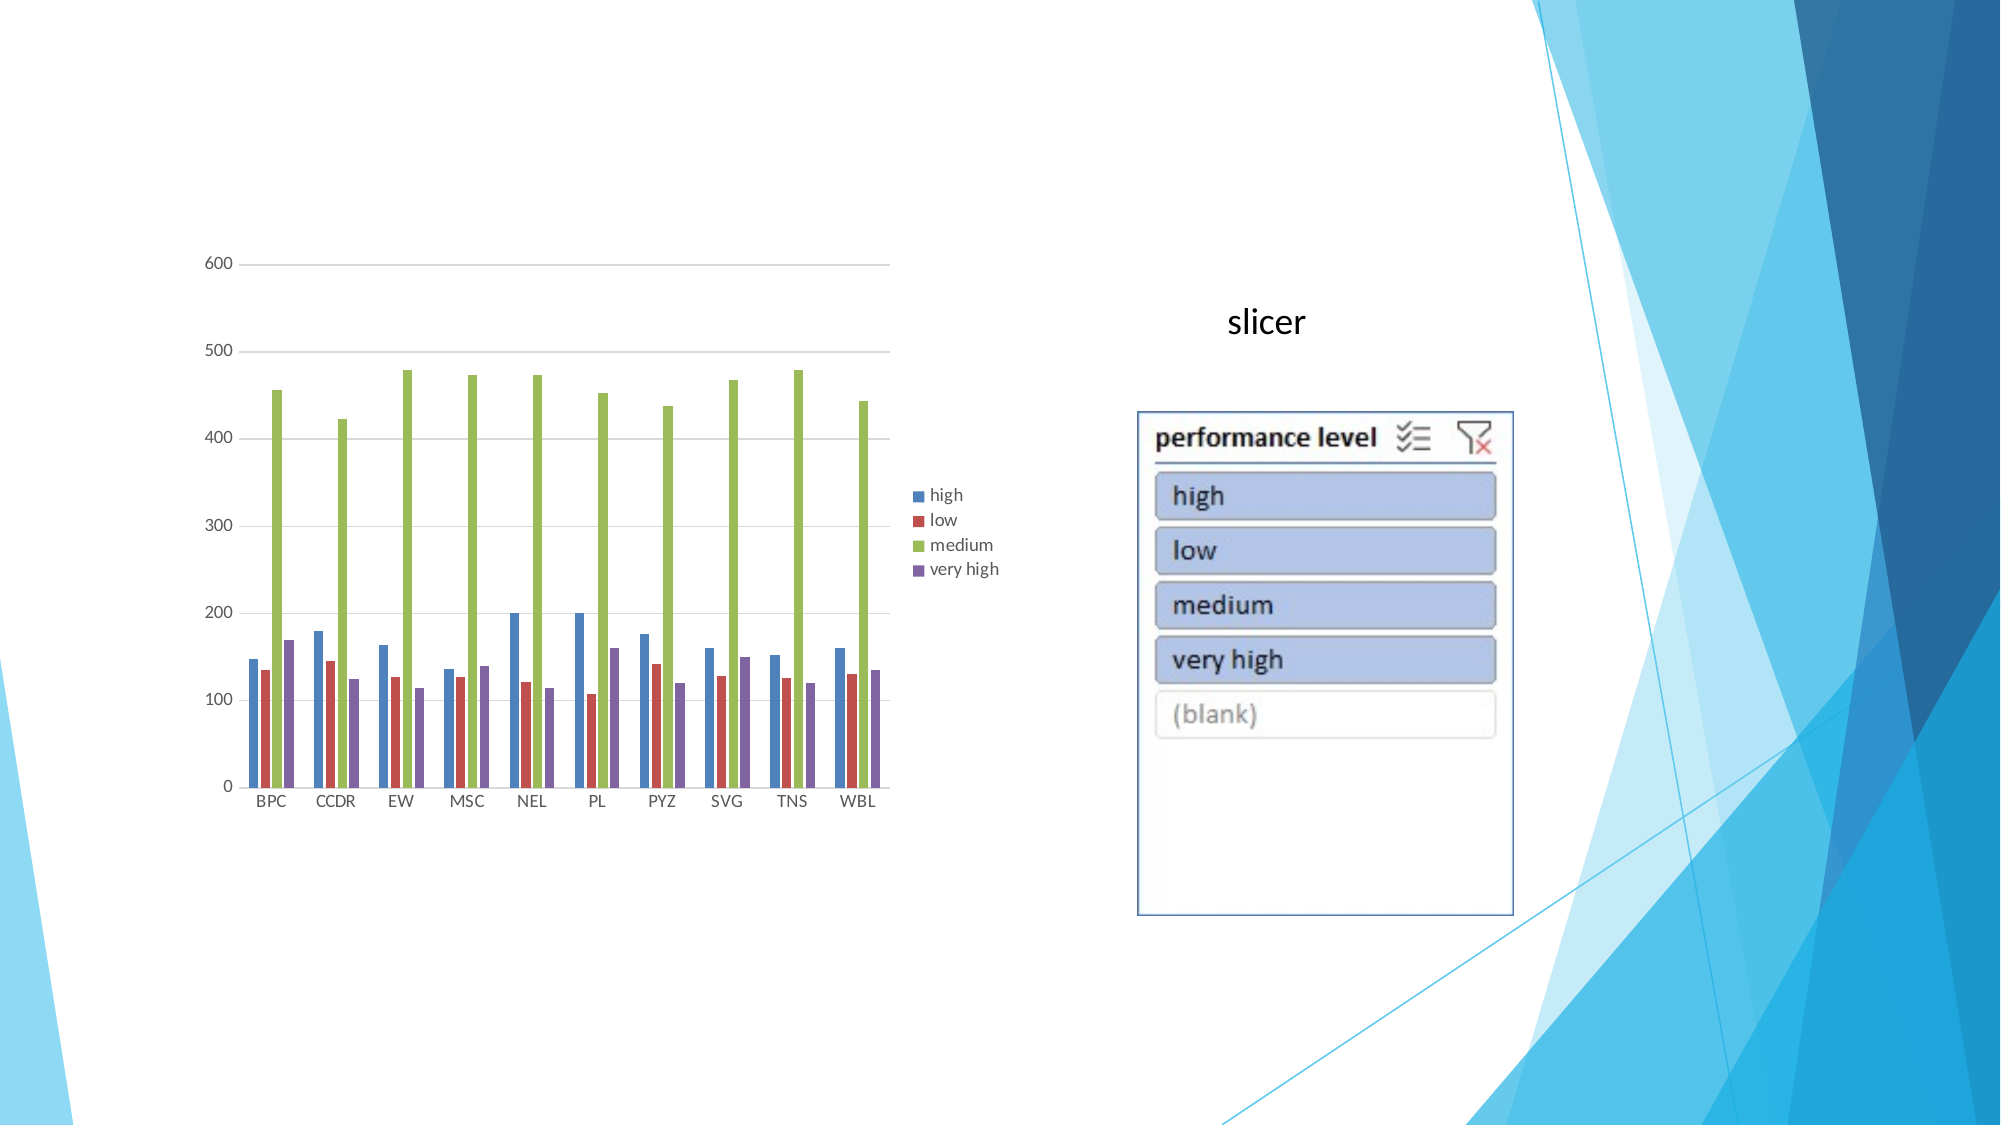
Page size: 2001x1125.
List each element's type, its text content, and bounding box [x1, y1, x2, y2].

picture [1136, 410, 1514, 916]
text_box slicer [1212, 289, 1363, 350]
chart [187, 243, 1018, 825]
